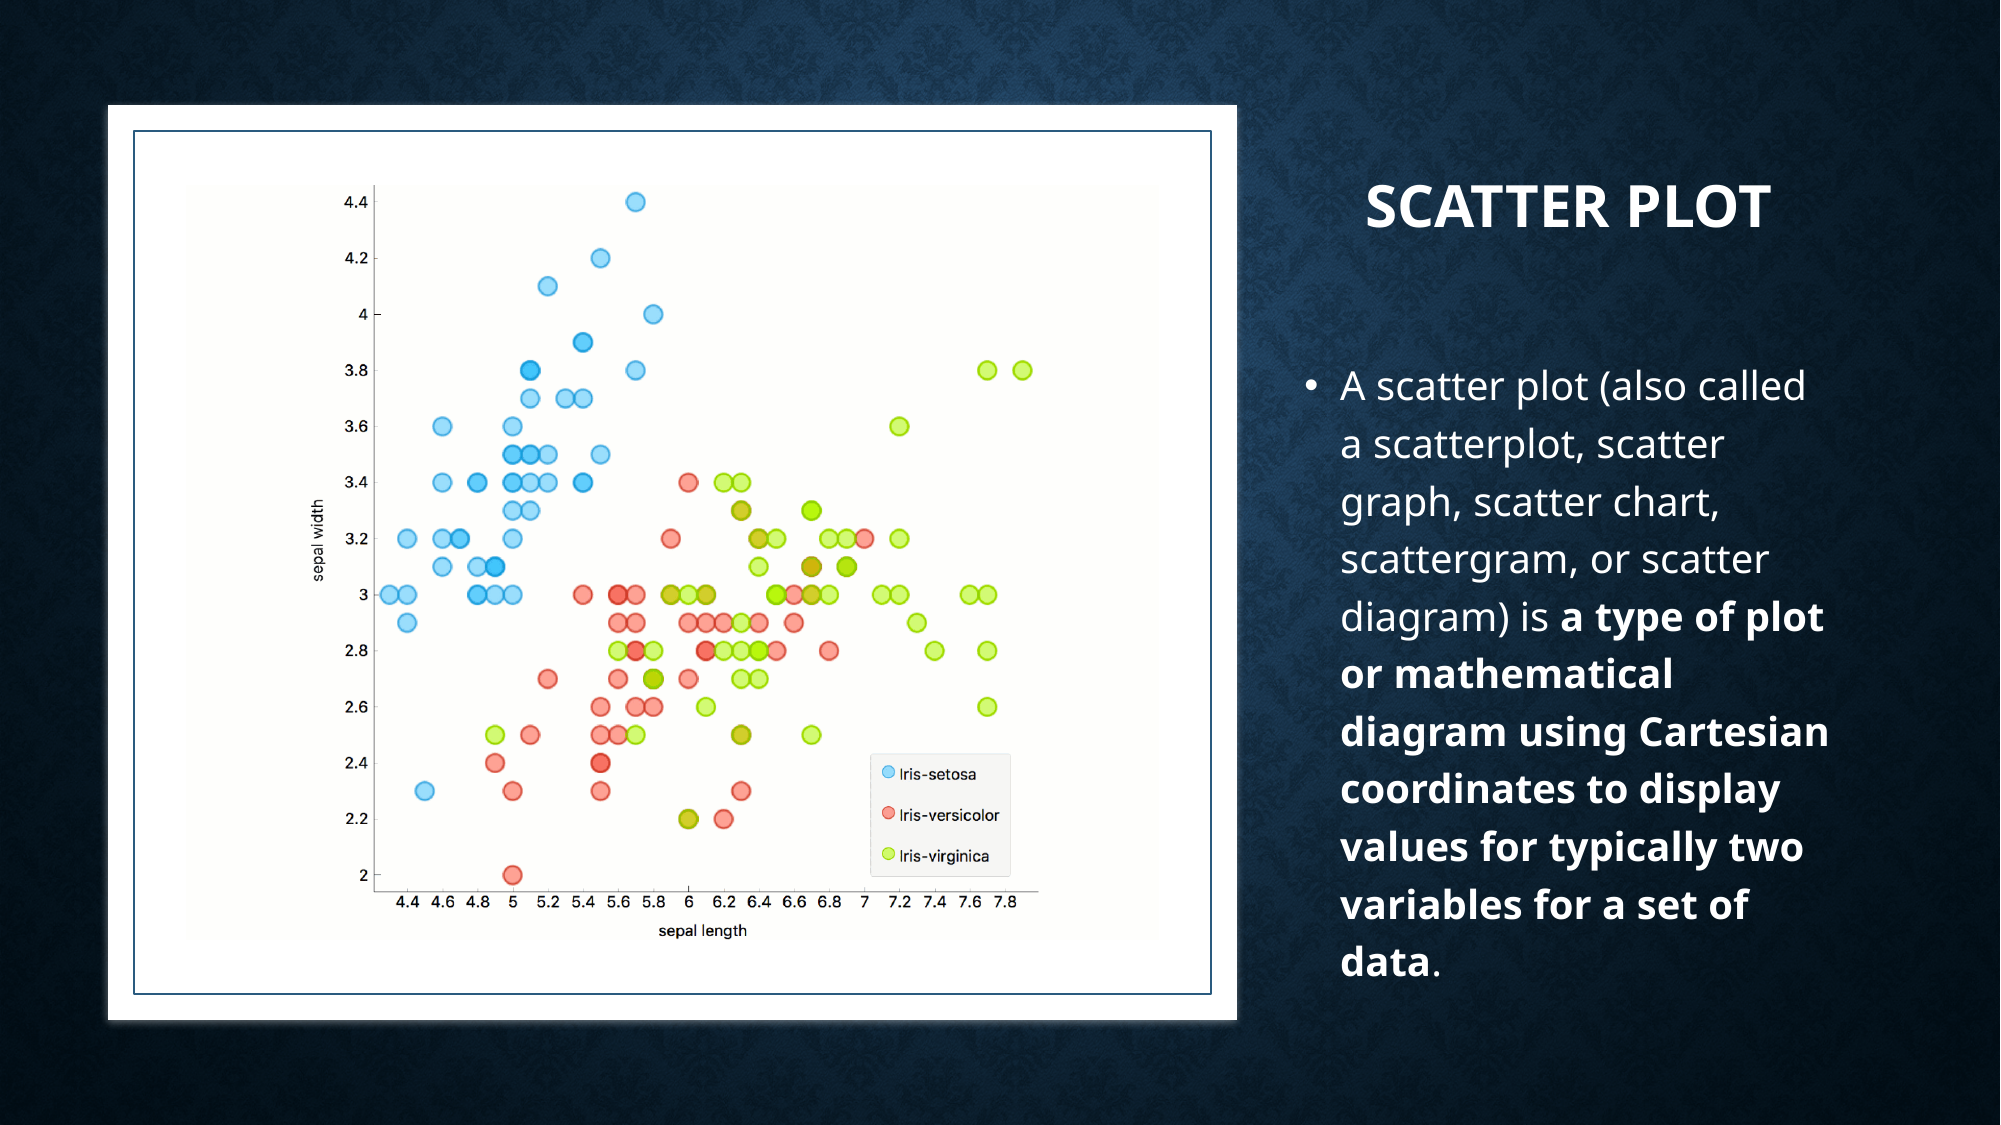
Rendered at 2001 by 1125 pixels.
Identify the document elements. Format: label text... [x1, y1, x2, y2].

text_box [0, 0, 2000, 1125]
text_box [132, 130, 1213, 995]
picture [186, 184, 1160, 941]
title Scatter plot [1289, 99, 1849, 318]
text_box [122, 119, 1223, 1006]
list A scatter plot (also called a scatterplot, scatter graph, scatter chart, scattergram, or scatter diagram) is a type of plot or mathematical diagram using Cartesian coordinates to display values for typically two variables for a set of data. [1289, 343, 1849, 994]
